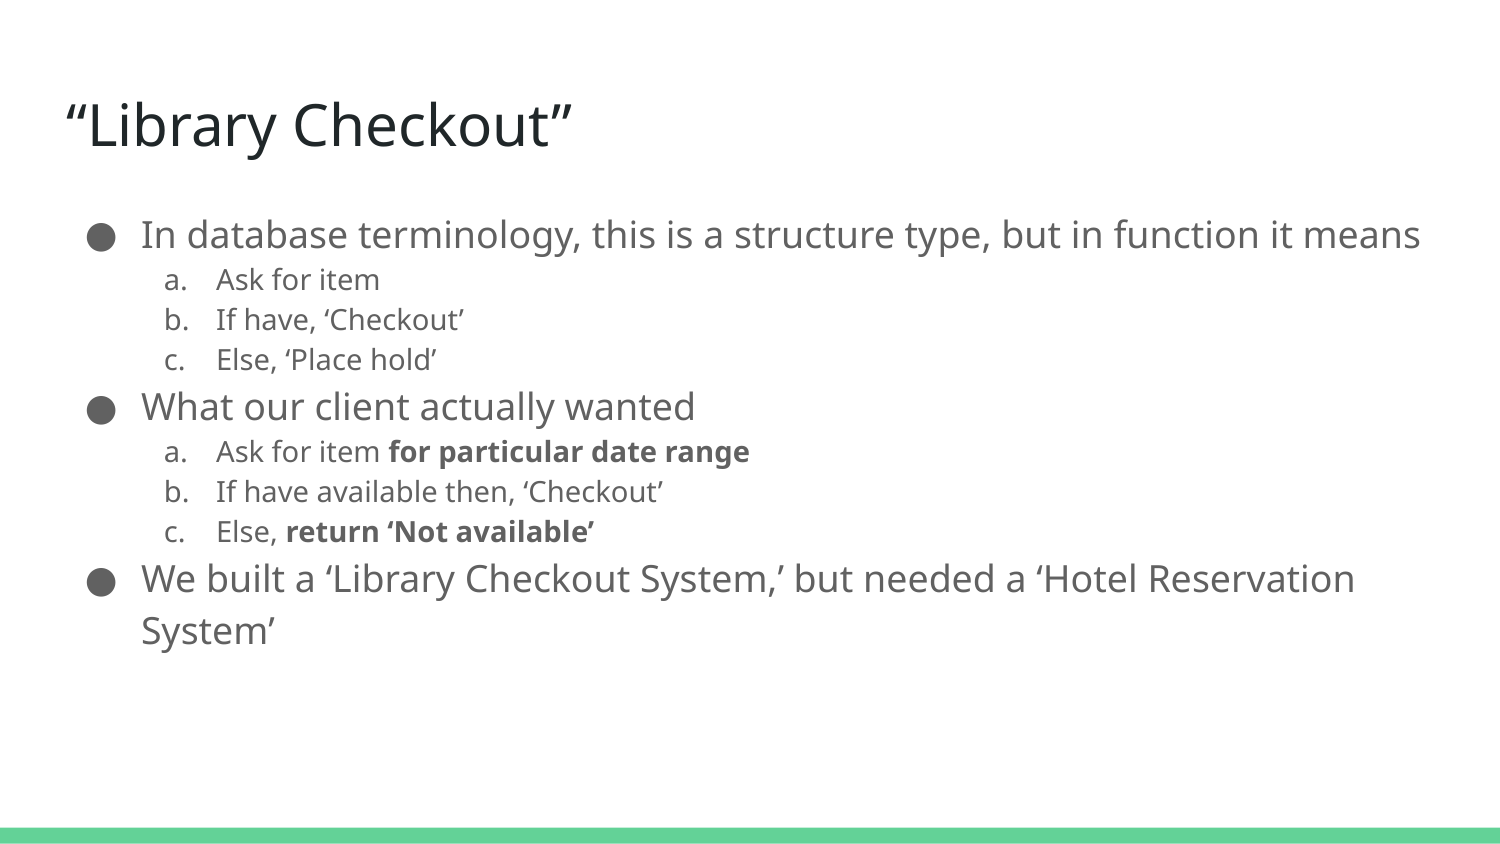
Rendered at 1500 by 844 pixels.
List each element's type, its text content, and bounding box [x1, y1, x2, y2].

list In database terminology, this is a structure type, but in function it means Ask for item If have, ‘Checkout’ Else, ‘Place hold’ What our client actually wanted Ask for item for particular date range If have available then, ‘Checkout’ Else, return ‘Not available’ We built a ‘Library Checkout System,’ but needed a ‘Hotel Reservation System’ [51, 189, 1449, 750]
title “Library Checkout” [51, 72, 1449, 167]
